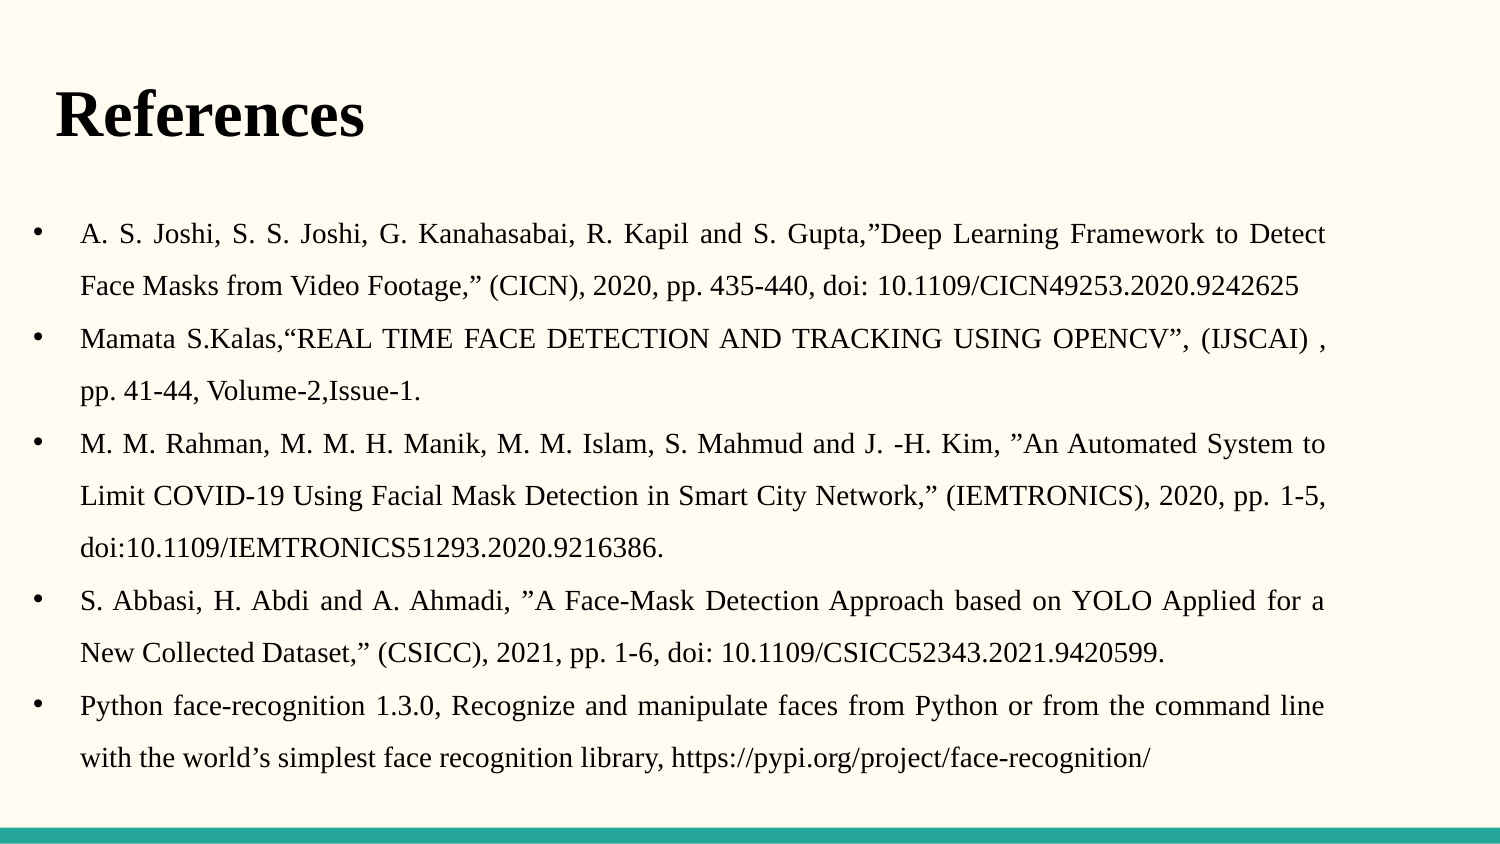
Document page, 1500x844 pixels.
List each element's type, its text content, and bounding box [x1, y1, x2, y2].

text_box References [24, 54, 1423, 156]
text_box A. S. Joshi, S. S. Joshi, G. Kanahasabai, R. Kapil and S. Gupta,”Deep Learning Framework to Detect Face Masks from Video Footage,” (CICN), 2020, pp. 435-440, doi: 10.1109/CICN49253.2020.9242625 Mamata S.Kalas,“REAL TIME FACE DETECTION AND TRACKING USING OPENCV”, (IJSCAI) , pp. 41-44, Volume-2,Issue-1. M. M. Rahman, M. M. H. Manik, M. M. Islam, S. Mahmud and J. -H. Kim, ”An Automated System to Limit COVID-19 Using Facial Mask Detection in Smart City Network,” (IEMTRONICS), 2020, pp. 1-5, doi:10.1109/IEMTRONICS51293.2020.9216386. S. Abbasi, H. Abdi and A. Ahmadi, ”A Face-Mask Detection Approach based on YOLO Applied for a New Collected Dataset,” (CSICC), 2021, pp. 1-6, doi: 10.1109/CSICC52343.2021.9420599. Python face-recognition 1.3.0, Recognize and manipulate faces from Python or from the command line with the world’s simplest face recognition library, https://pypi.org/project/face-recognition/ [0, 181, 1341, 739]
